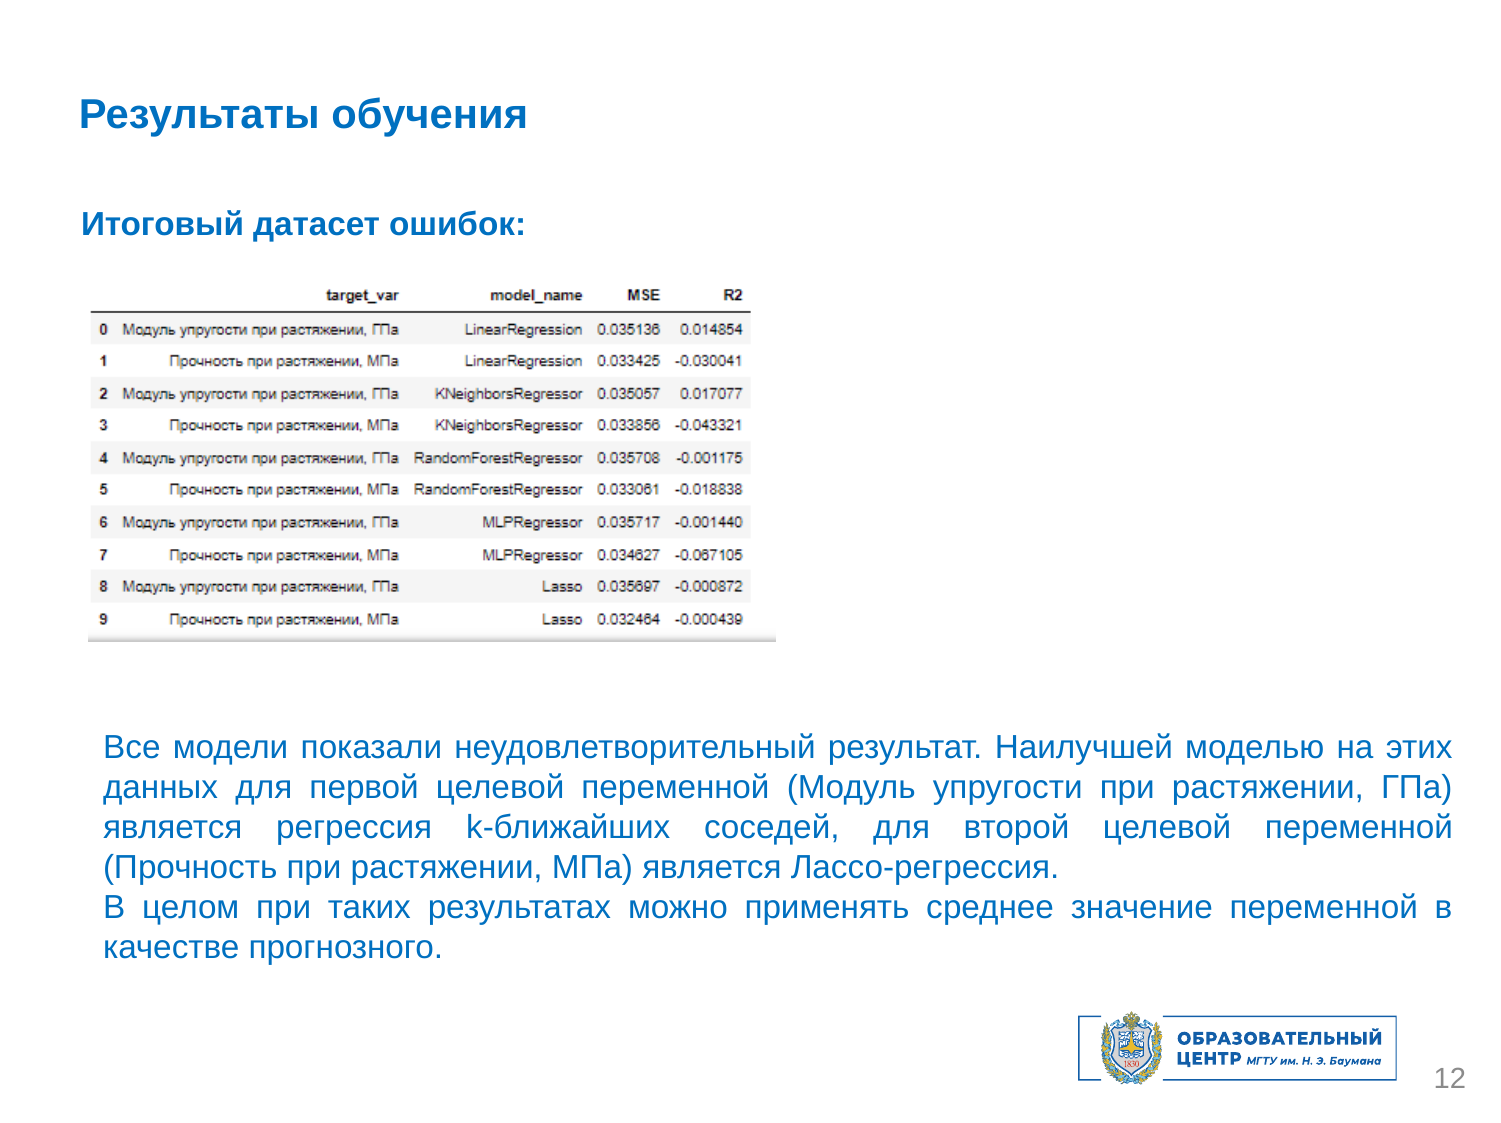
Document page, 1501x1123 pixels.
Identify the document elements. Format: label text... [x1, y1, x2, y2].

picture [88, 277, 776, 642]
text_box Итоговый датасет ошибок: [66, 195, 817, 250]
text_box Все модели показали неудовлетворительный результат. Наилучшей моделью на этих данных для первой целевой переменной (Модуль упругости при растяжении, ГПа) является регрессия k-ближайших соседей, для второй целевой переменной (Прочность при растяжении, МПа) является Лассо-регрессия. В целом при таких результатах можно применять среднее значение переменной в качестве прогнозного. [88, 718, 1470, 1008]
text_box Результаты обучения [66, 57, 1486, 144]
text_box 12 [1420, 1047, 1496, 1108]
